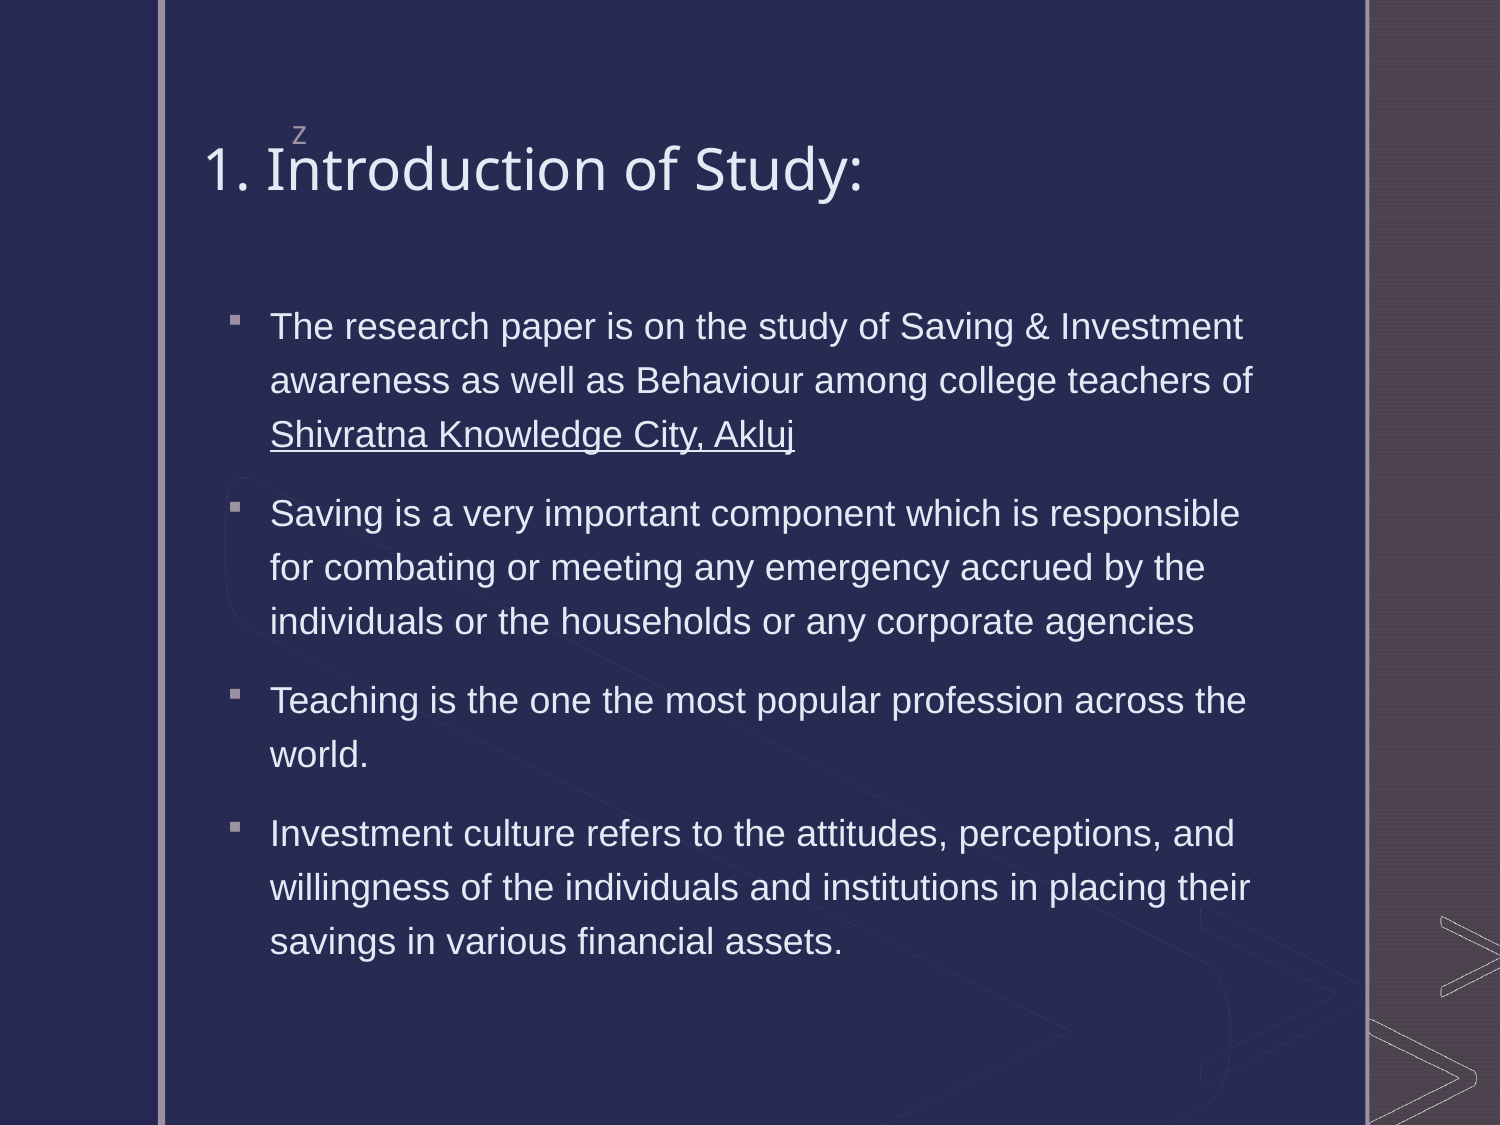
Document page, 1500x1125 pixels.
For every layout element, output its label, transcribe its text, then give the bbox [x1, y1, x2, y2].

list The research paper is on the study of Saving & Investment awareness as well as Behaviour among college teachers of Shivratna Knowledge City, Akluj Saving is a very important component which is responsible for combating or meeting any emergency accrued by the individuals or the households or any corporate agencies Teaching is the one the most popular profession across the world. Investment culture refers to the attitudes, perceptions, and willingness of the individuals and institutions in placing their savings in various financial assets. [212, 262, 1286, 993]
picture [1370, 0, 1500, 1125]
title 1. Introduction of Study: [187, 132, 1286, 310]
